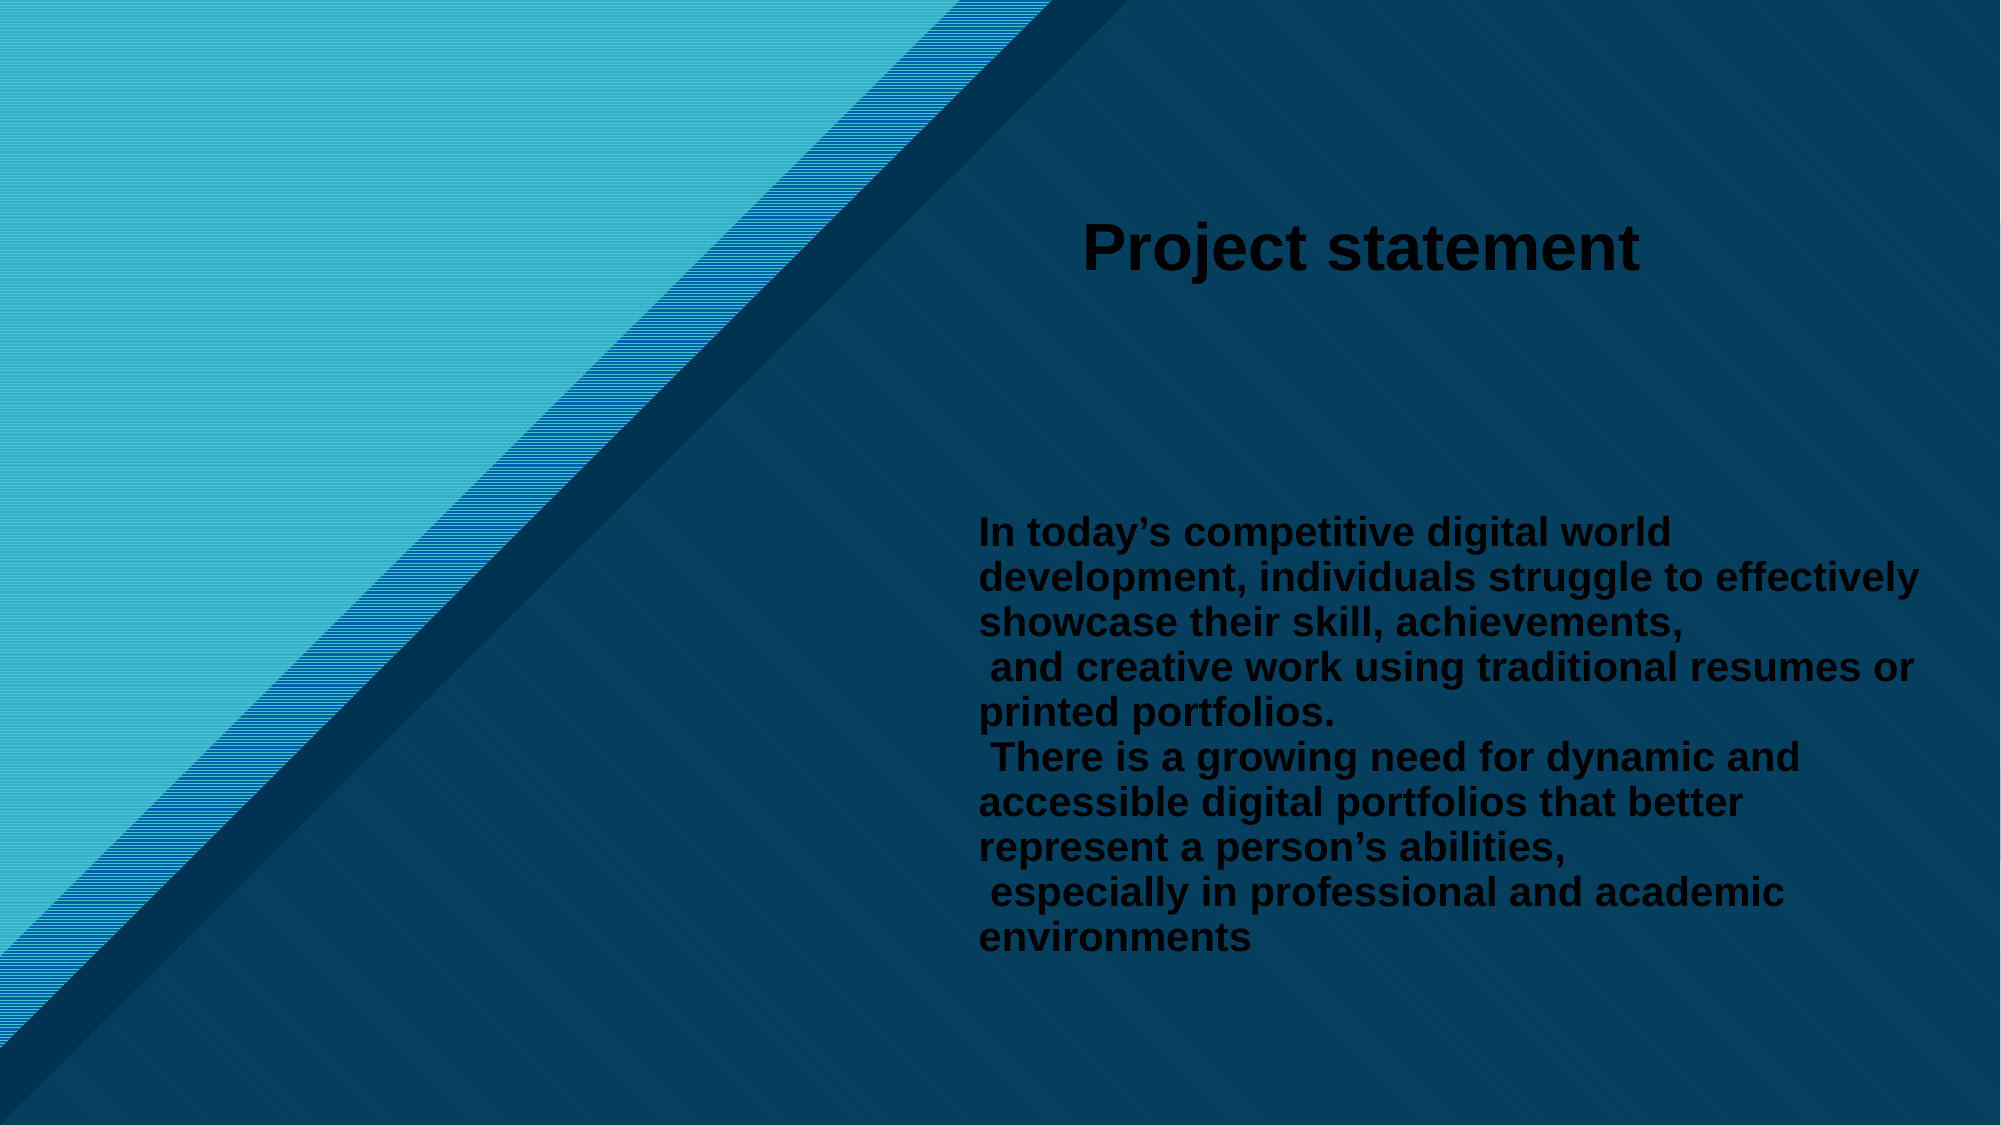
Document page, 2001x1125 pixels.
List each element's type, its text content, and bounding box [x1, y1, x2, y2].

title Project statement In today’s competitive digital world development, individuals struggle to effectively showcase their skill, achievements, and creative work using traditional resumes or printed portfolios. There is a growing need for dynamic and accessible digital portfolios that better represent a person’s abilities, especially in professional and academic environments [963, 79, 1945, 1004]
